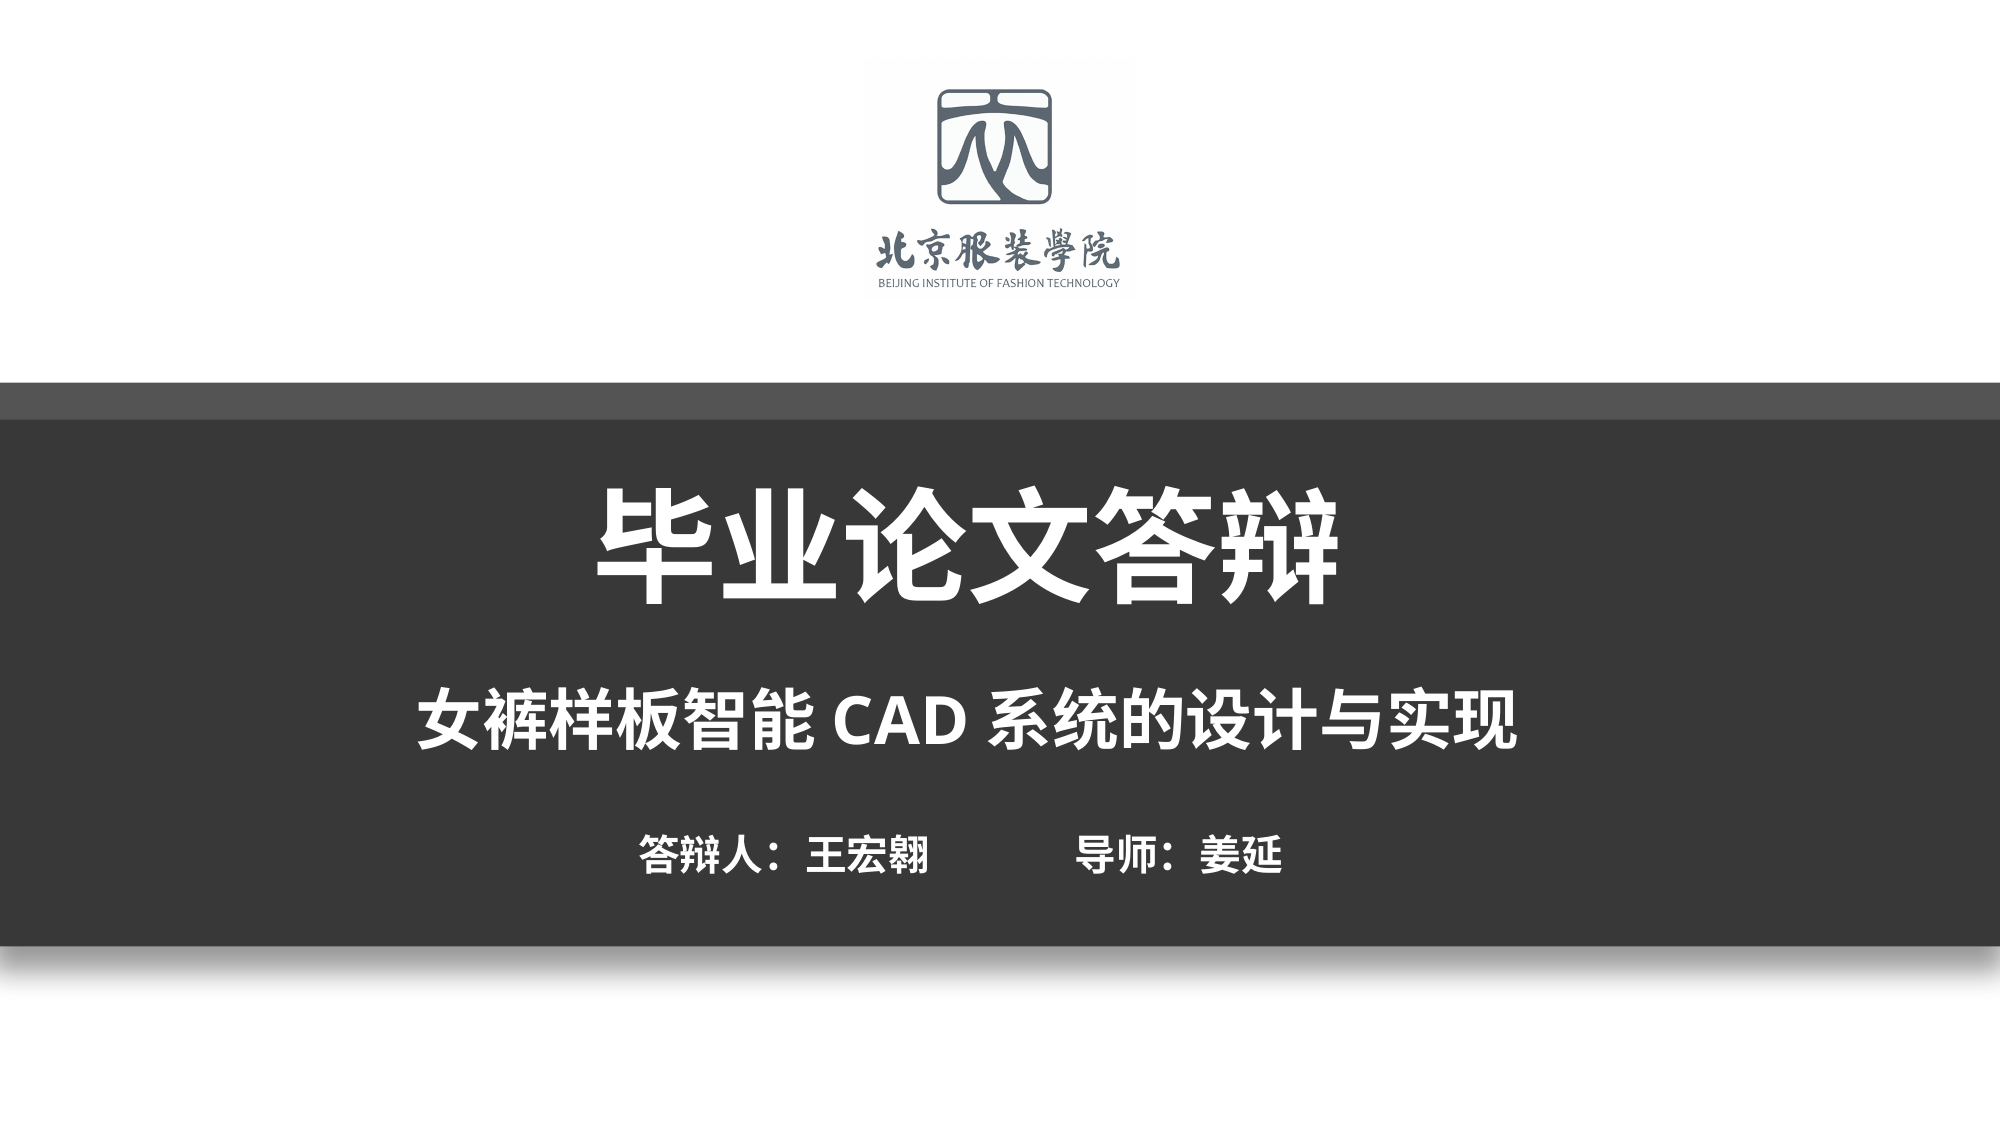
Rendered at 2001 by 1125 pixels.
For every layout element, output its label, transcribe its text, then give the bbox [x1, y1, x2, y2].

picture [862, 58, 1135, 299]
text_box [0, 382, 2000, 419]
text_box 答辩人：王宏翱 [626, 823, 951, 885]
text_box 女裤样板智能CAD系统的设计与实现 [404, 678, 1531, 759]
text_box 毕业论文答辩 [430, 468, 1505, 619]
text_box [0, 419, 2000, 948]
text_box 导师：姜延 [1063, 823, 1430, 885]
